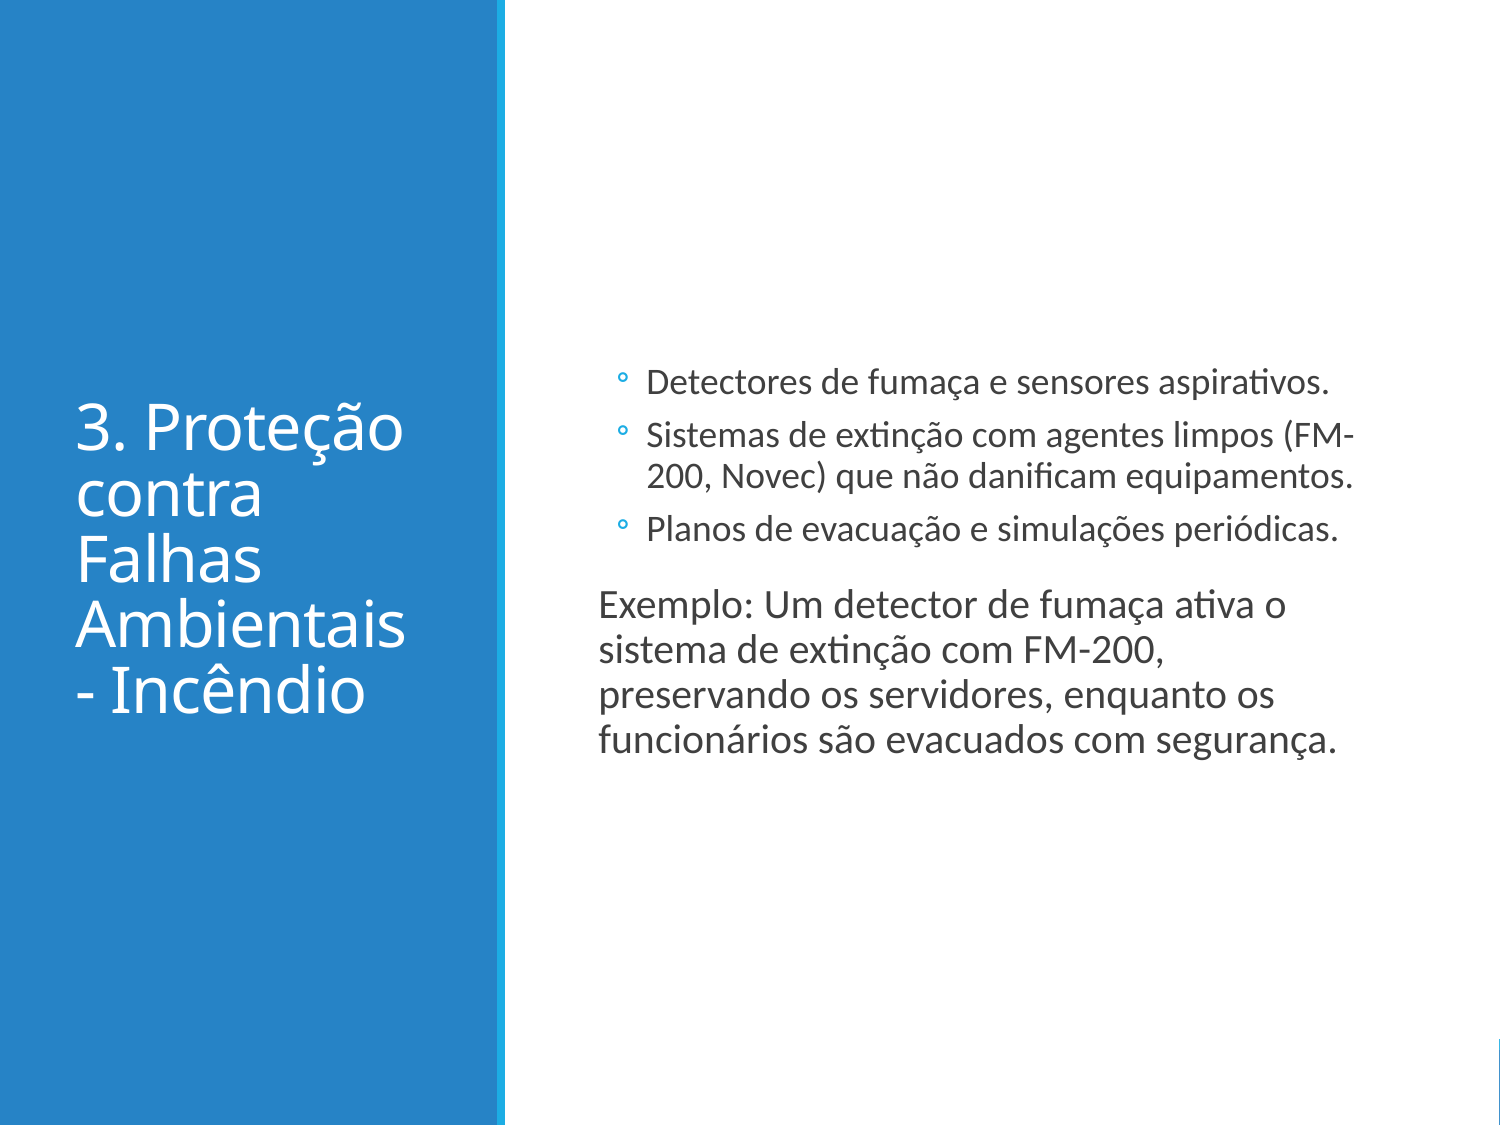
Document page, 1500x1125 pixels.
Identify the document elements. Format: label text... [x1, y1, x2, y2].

text_box [0, 0, 496, 1125]
list Detectores de fumaça e sensores aspirativos. Sistemas de extinção com agentes limpos (FM-200, Novec) que não danificam equipamentos. Planos de evacuação e simulações periódicas. Exemplo: Um detector de fumaça ativa o sistema de extinção com FM-200, preservando os servidores, enquanto os funcionários são evacuados com segurança. [583, 99, 1373, 1026]
text_box [496, 0, 506, 1125]
title 3. Proteção contra Falhas Ambientais - Incêndio [60, 99, 441, 1026]
text_box [506, 0, 1500, 1125]
